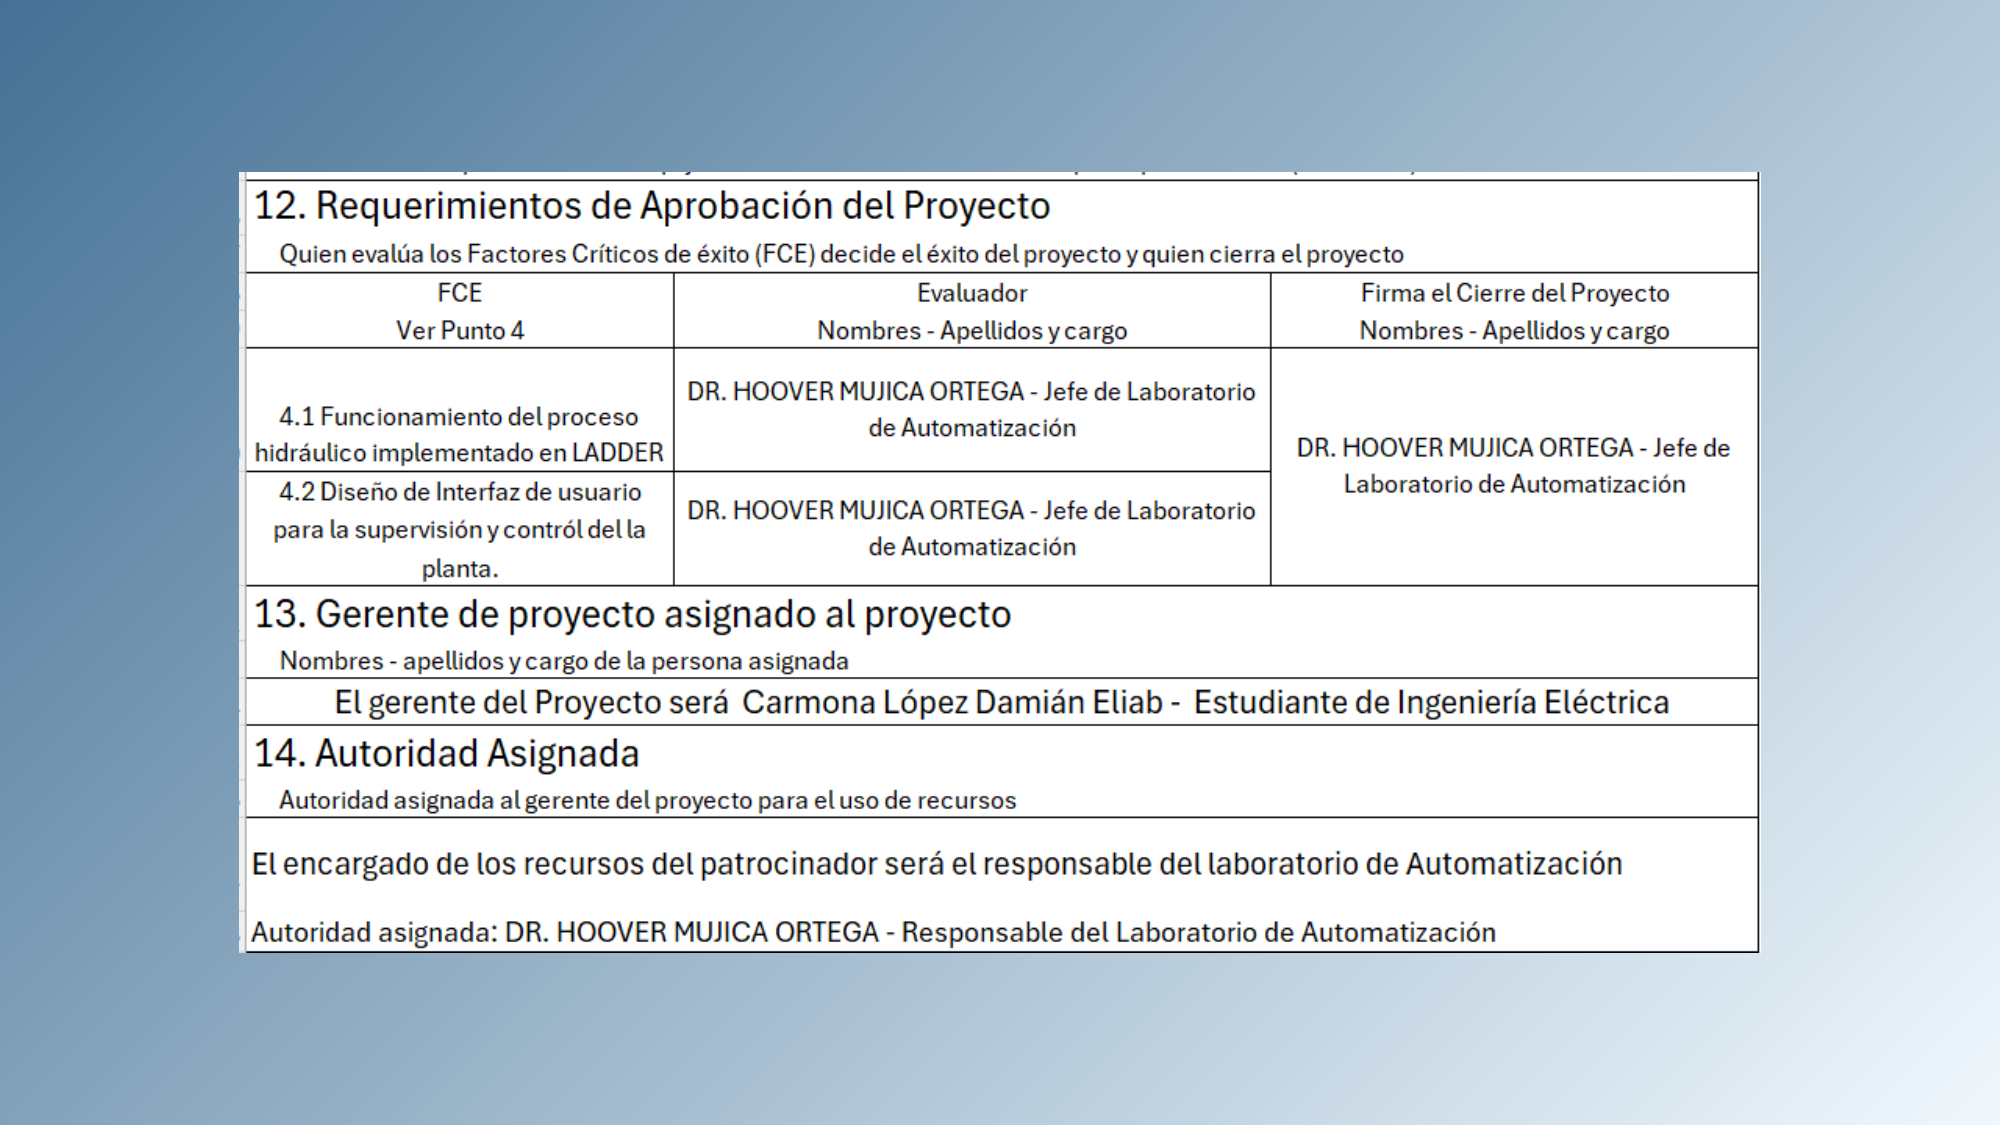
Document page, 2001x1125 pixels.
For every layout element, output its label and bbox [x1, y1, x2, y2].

picture [238, 172, 1762, 953]
